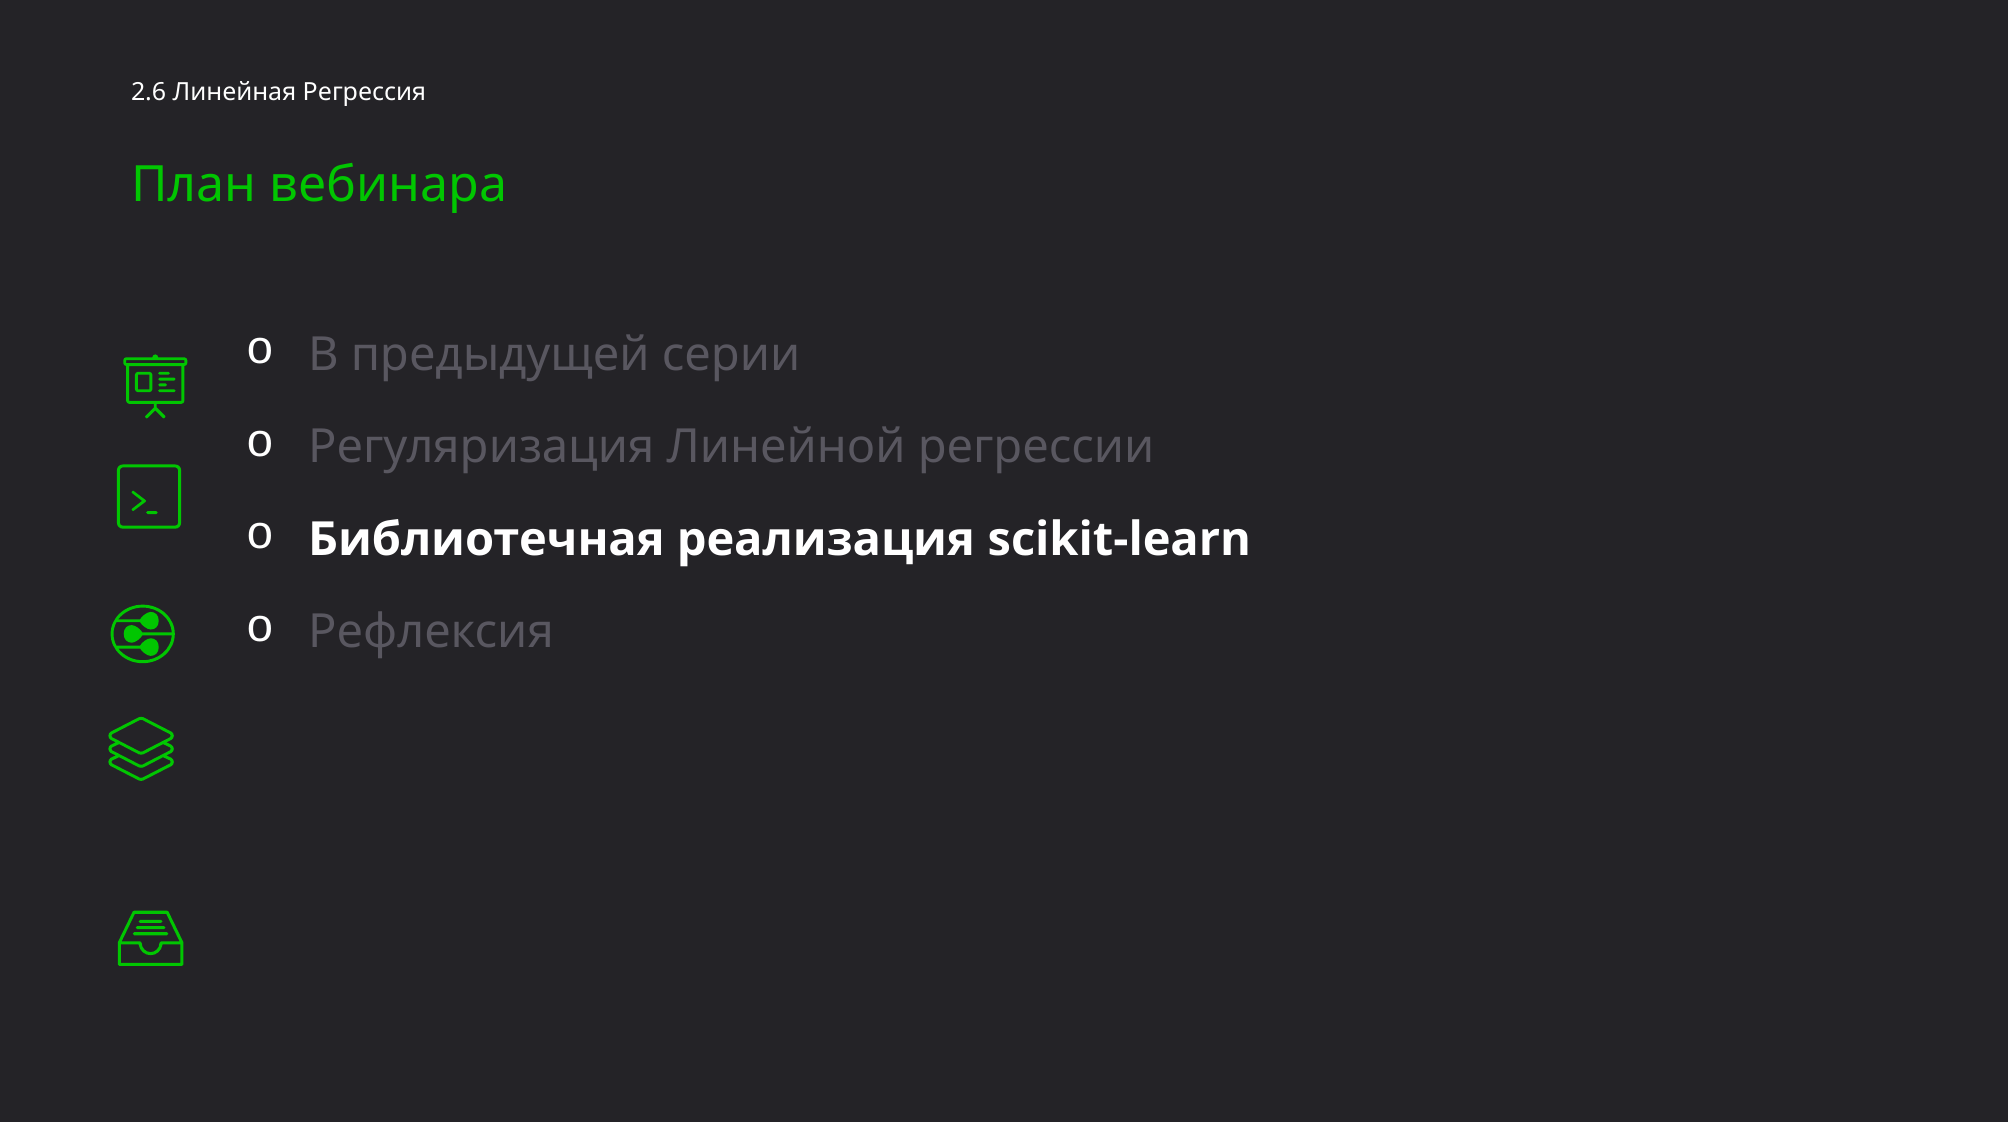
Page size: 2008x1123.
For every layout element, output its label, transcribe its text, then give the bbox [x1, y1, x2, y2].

text_box [110, 604, 175, 664]
text_box [117, 910, 184, 966]
text_box [123, 354, 188, 419]
text_box План вебинара [131, 133, 1004, 281]
text_box В предыдущей серии Регуляризация Линейной регрессии Библиотечная реализация scikit-learn Рефлексия [229, 314, 1387, 1088]
text_box 2.6 Линейная Регрессия [131, 55, 1150, 133]
text_box [116, 464, 182, 529]
text_box [108, 716, 174, 781]
